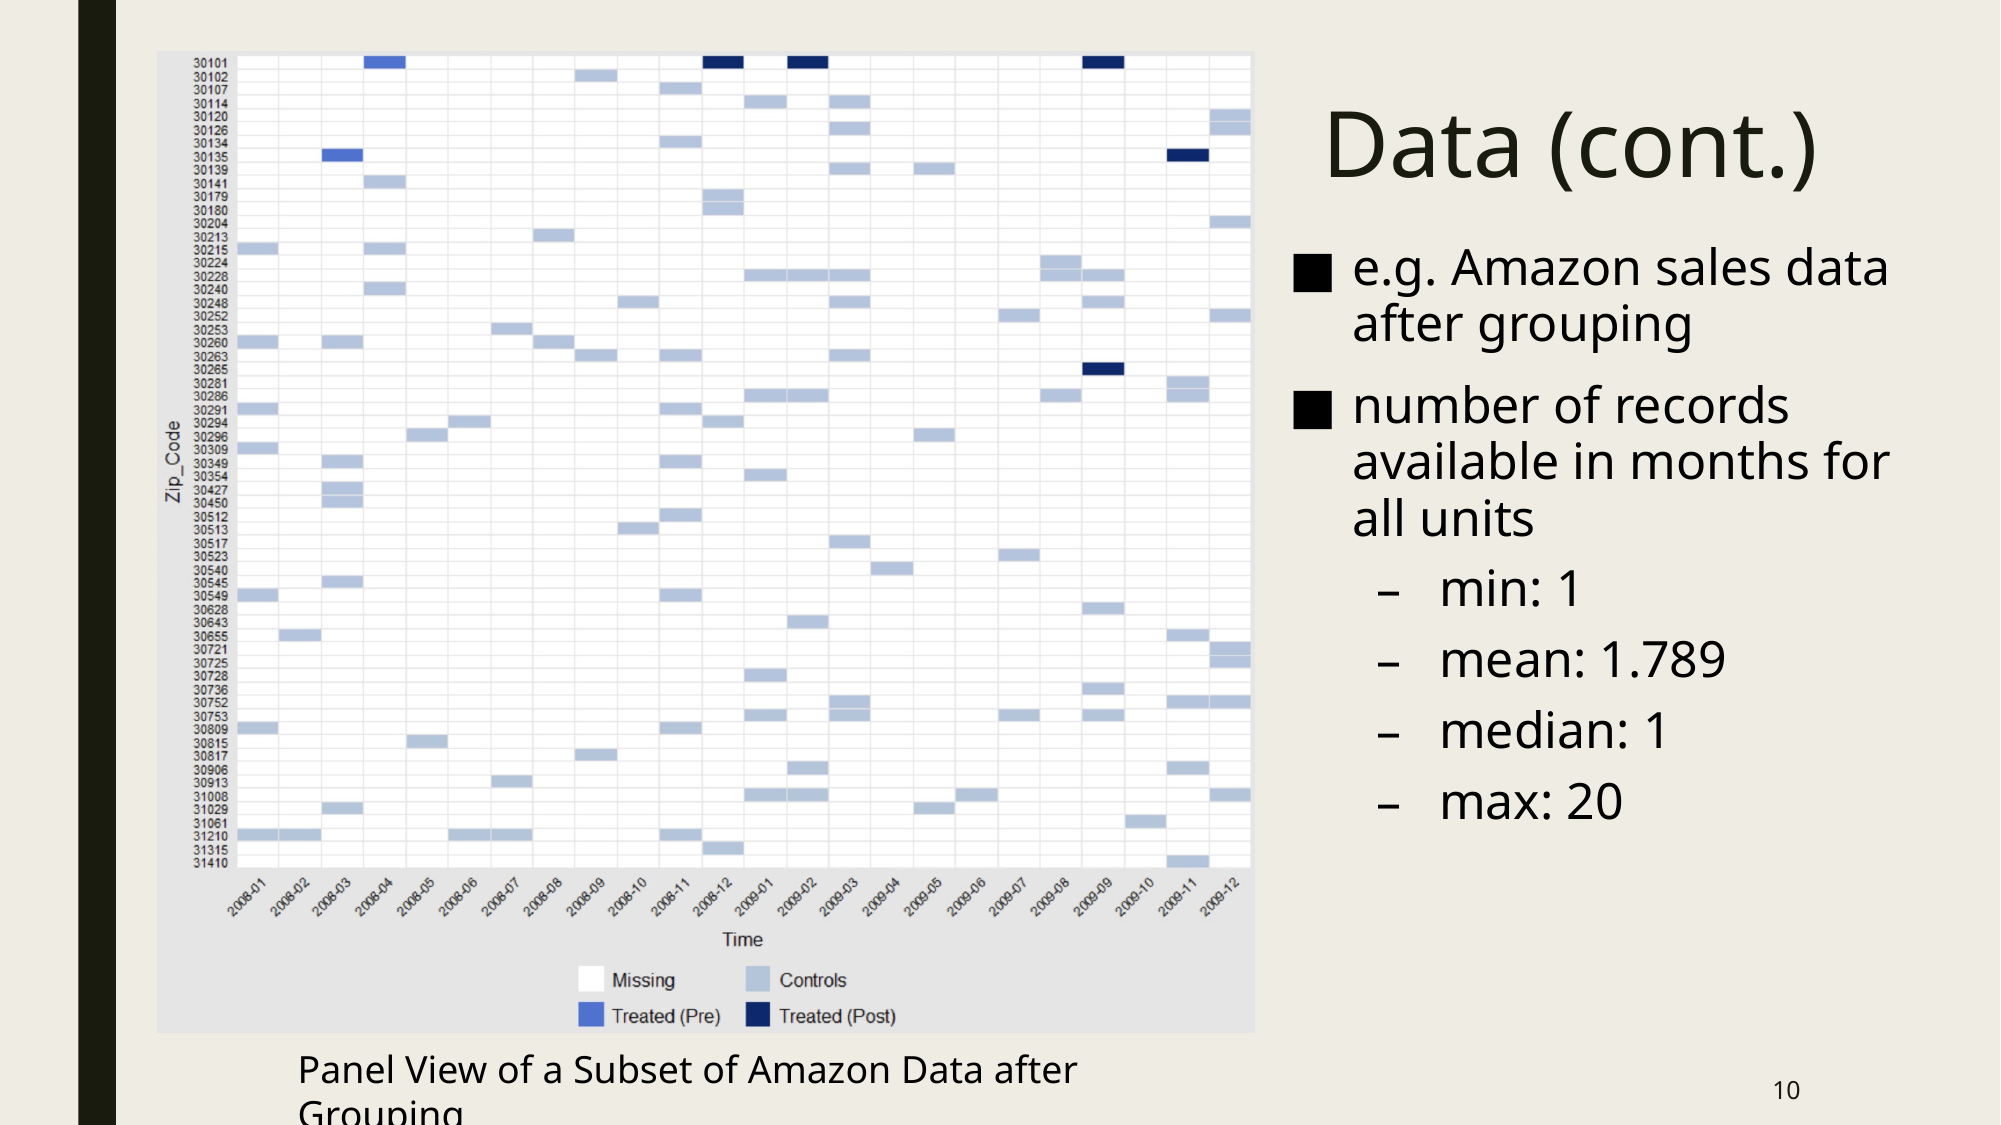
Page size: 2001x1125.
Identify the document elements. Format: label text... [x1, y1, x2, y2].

text_box Data (cont.) [1307, 92, 1843, 232]
list e.g. Amazon sales data after grouping number of records available in months for all units min: 1 mean: 1.789 median: 1 max: 20 [1274, 232, 1946, 1074]
text_box Panel View of a Subset of Amazon Data after Grouping [282, 1038, 1176, 1125]
picture [157, 51, 1255, 1033]
slide_number 10 [1553, 1074, 1816, 1125]
